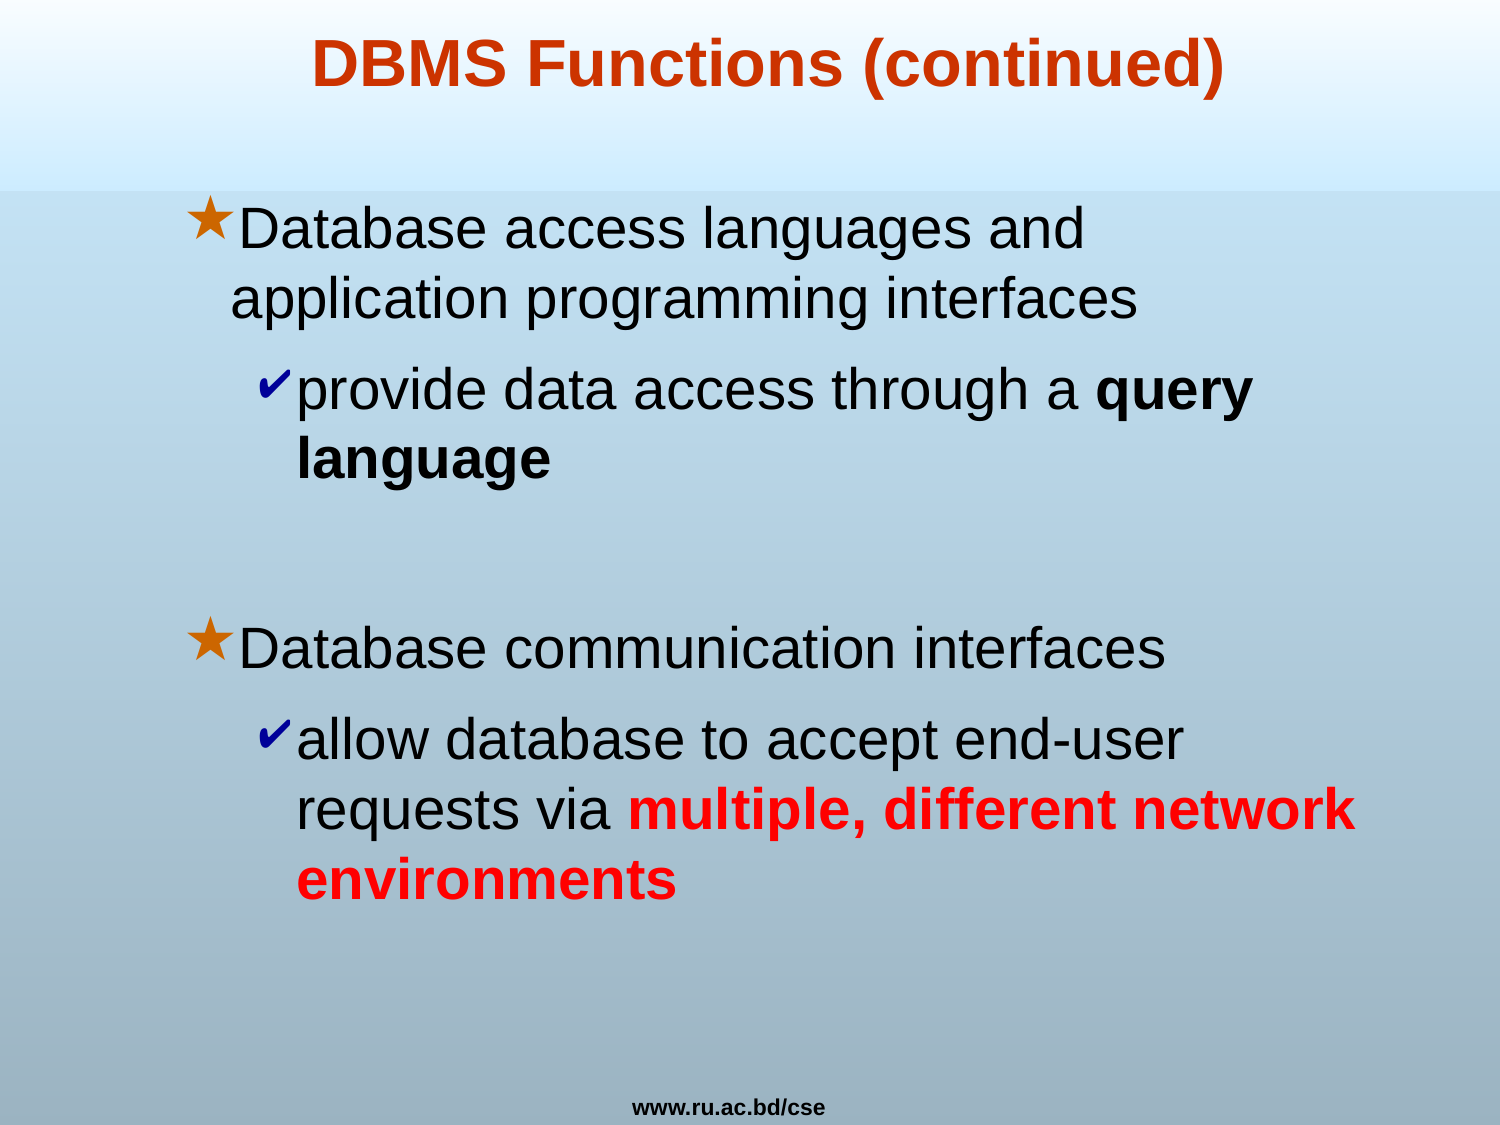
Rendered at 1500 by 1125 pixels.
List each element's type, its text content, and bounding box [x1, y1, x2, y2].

title DBMS Functions (continued) [106, 7, 1432, 108]
list Database access languages and application programming interfaces provide data access through a query language Database communication interfaces allow database to accept end-user requests via multiple, different network environments [93, 182, 1382, 983]
